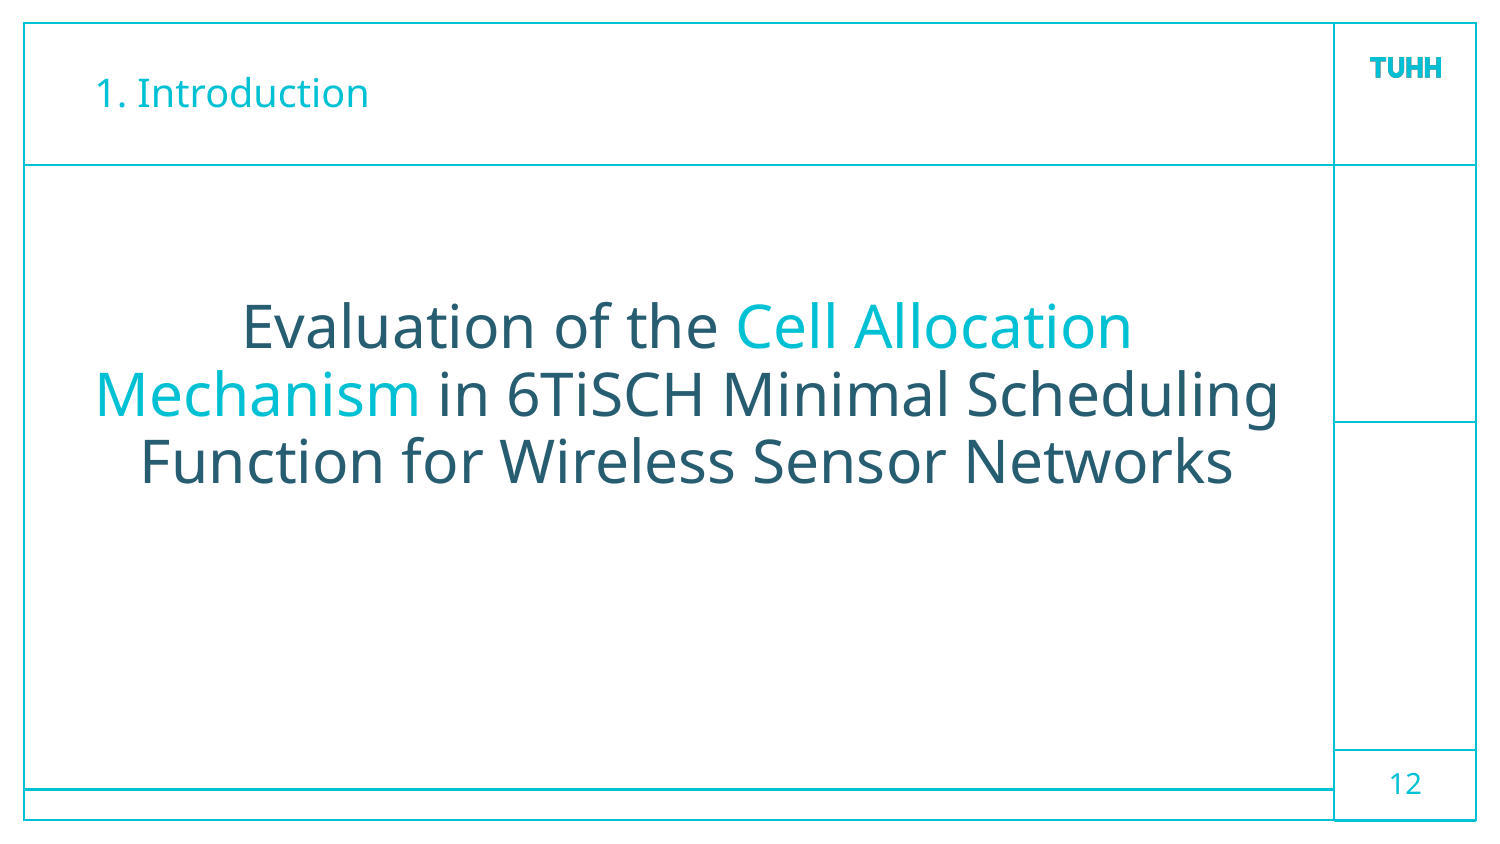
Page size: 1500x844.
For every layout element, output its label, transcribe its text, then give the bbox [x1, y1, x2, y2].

list Evaluation of the Cell Allocation Mechanism in 6TiSCH Minimal Scheduling Function for Wireless Sensor Networks [94, 222, 1282, 750]
slide_number ‹#› [1343, 758, 1468, 812]
picture [1370, 57, 1441, 78]
title 1. Introduction [94, 36, 1282, 152]
